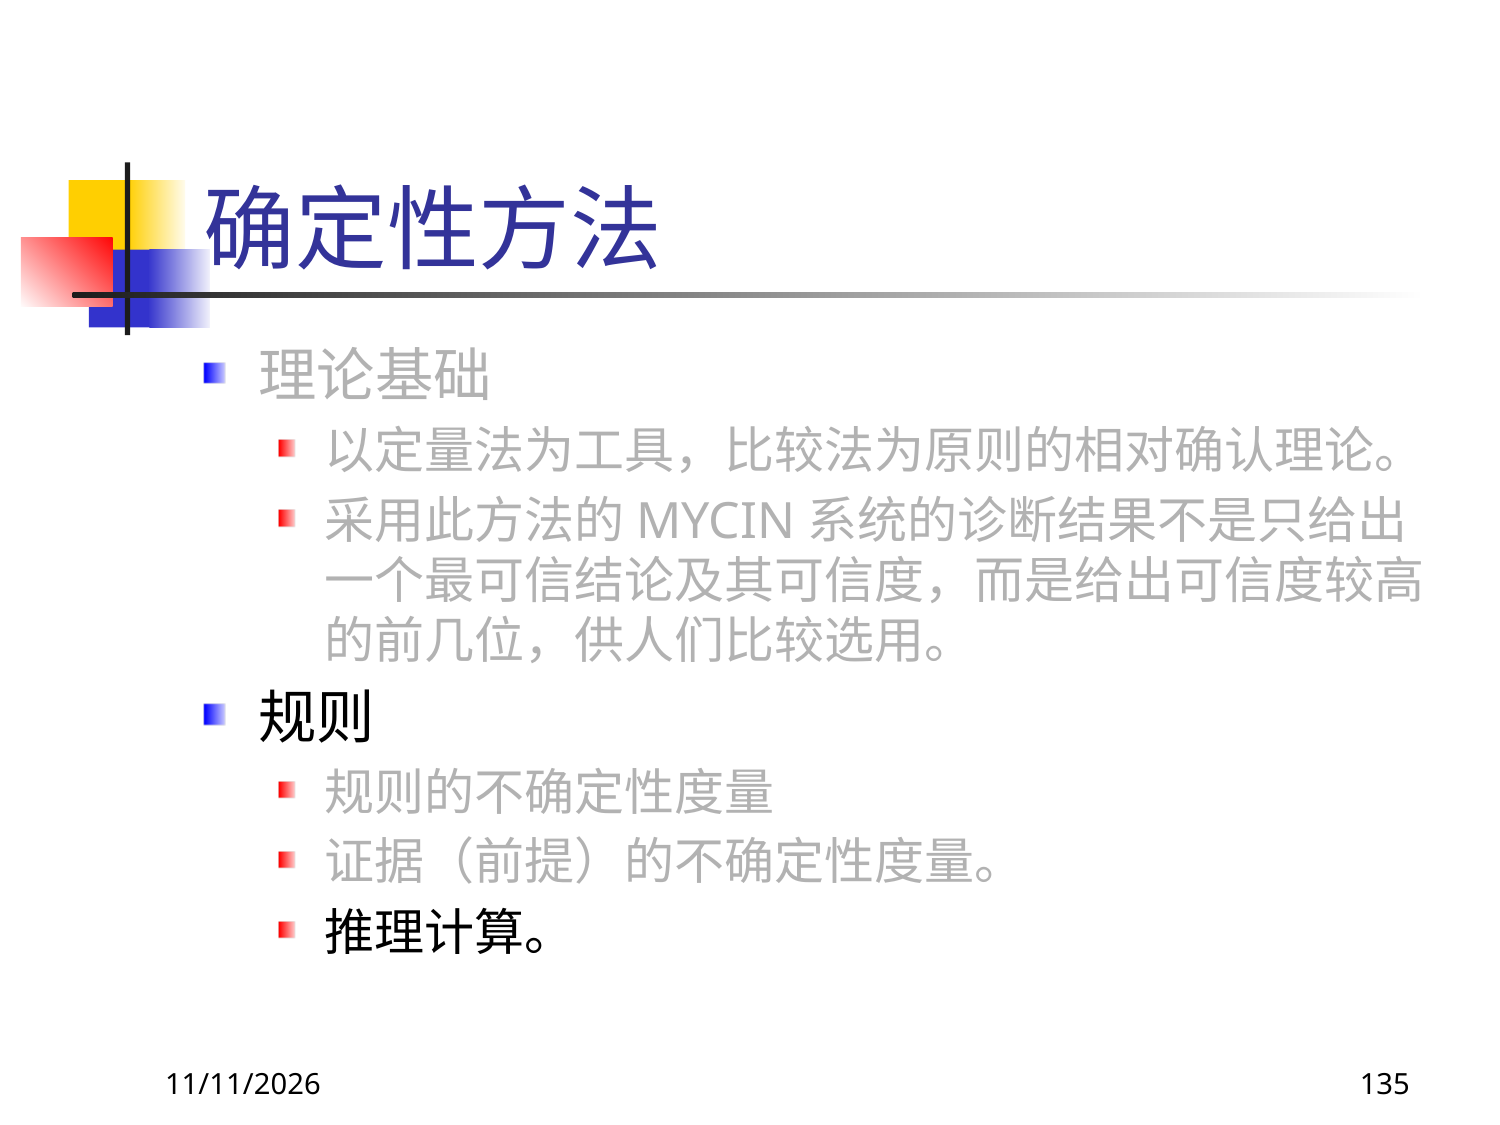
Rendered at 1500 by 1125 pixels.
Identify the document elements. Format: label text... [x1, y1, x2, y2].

list 理论基础 以定量法为工具，比较法为原则的相对确认理论。 采用此方法的MYCIN系统的诊断结果不是只给出一个最可信结论及其可信度，而是给出可信度较高的前几位，供人们比较选用。 规则 规则的不确定性度量 证据（前提）的不确定性度量。 推理计算。 [187, 331, 1463, 1006]
title 确定性方法 [188, 101, 1468, 289]
picture [202, 702, 228, 728]
picture [202, 361, 228, 386]
picture [277, 920, 297, 940]
picture [277, 438, 297, 459]
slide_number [149, 1037, 463, 1113]
picture [277, 850, 297, 870]
slide_number 135 [1112, 1037, 1426, 1113]
picture [277, 508, 297, 529]
picture [277, 780, 297, 800]
